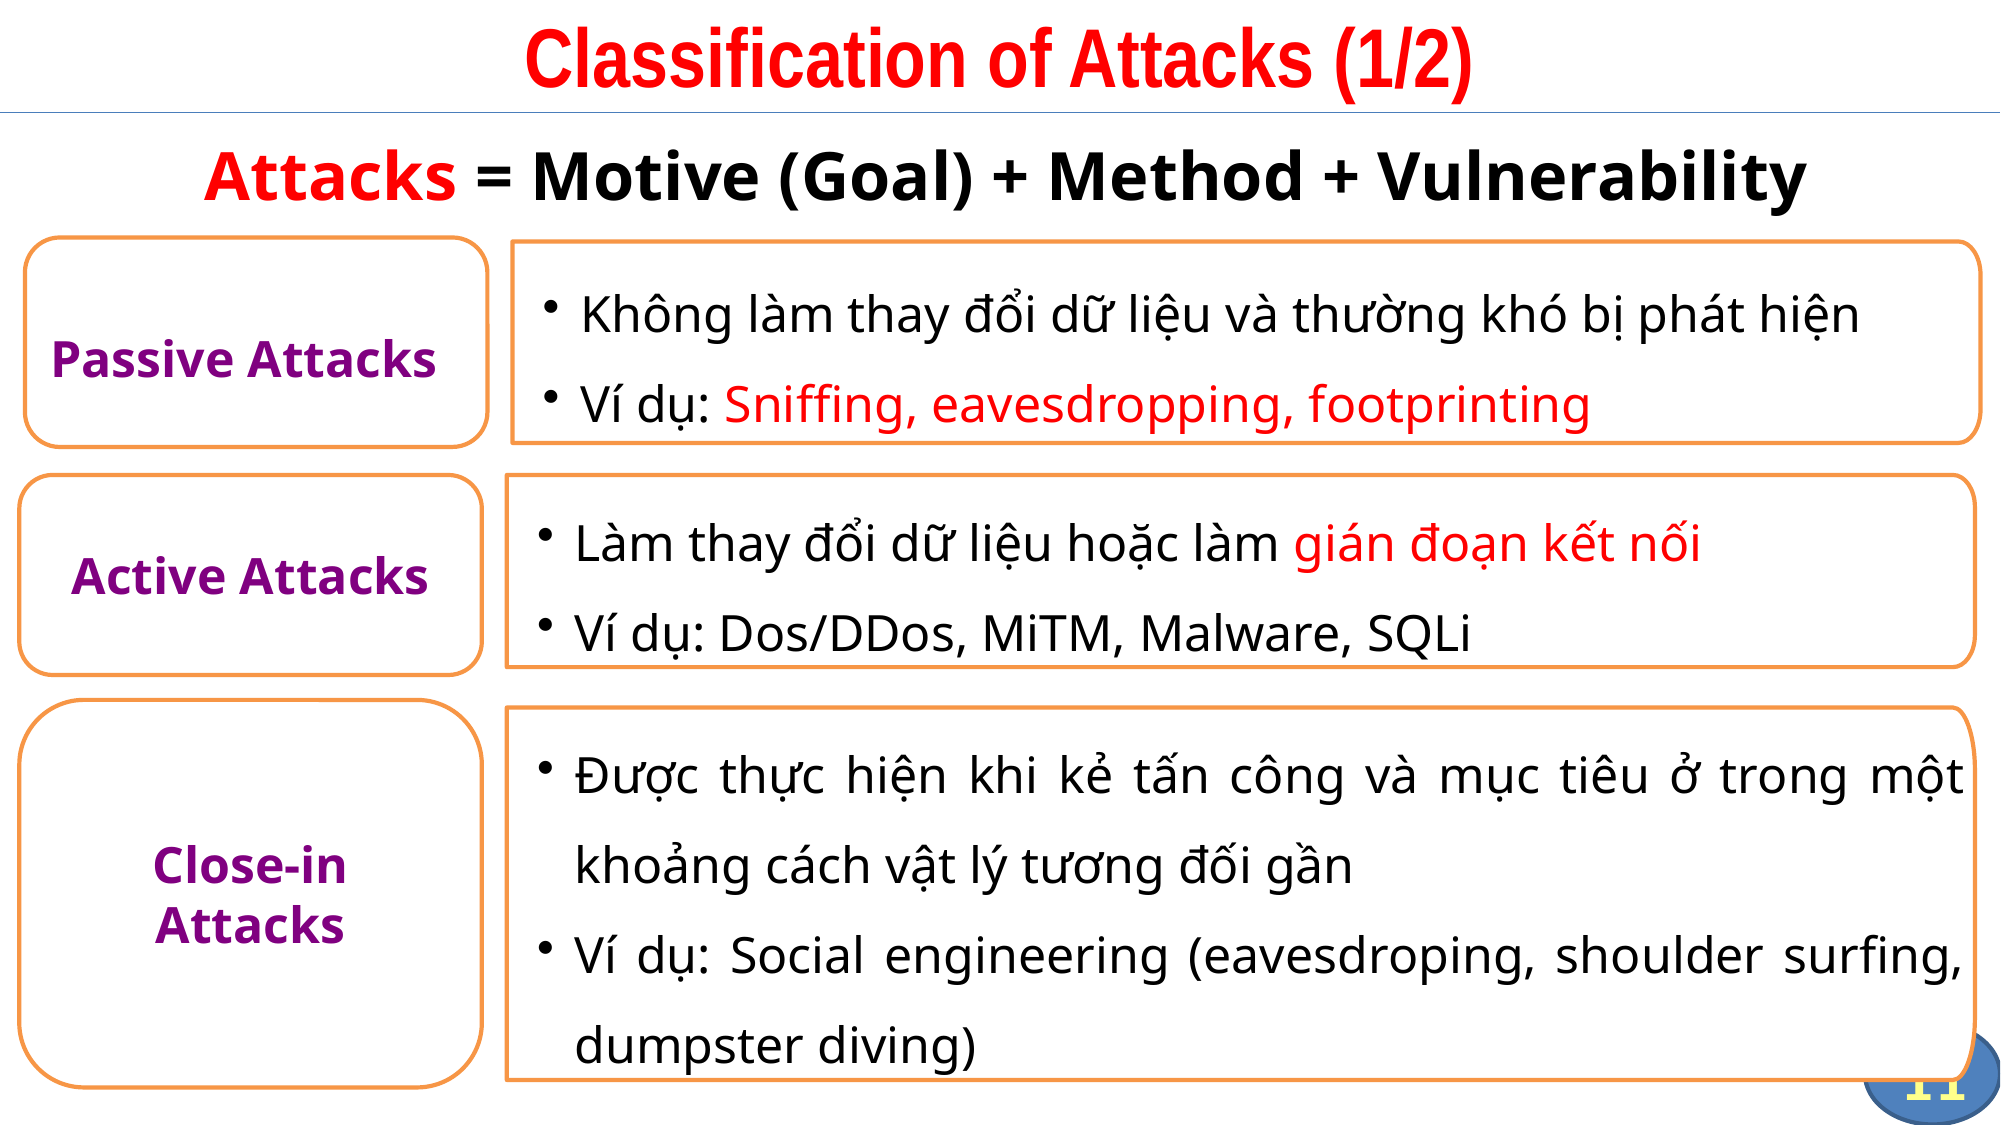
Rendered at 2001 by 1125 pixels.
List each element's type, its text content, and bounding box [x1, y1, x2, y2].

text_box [19, 474, 1976, 676]
table_header Attacks = Motive (Goal) + Method + Vulnerability [13, 125, 1999, 405]
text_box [24, 237, 1981, 448]
slide_number 11 [1866, 1023, 2000, 1125]
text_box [19, 699, 1976, 1088]
title Classification of Attacks (1/2) [0, 0, 2000, 113]
